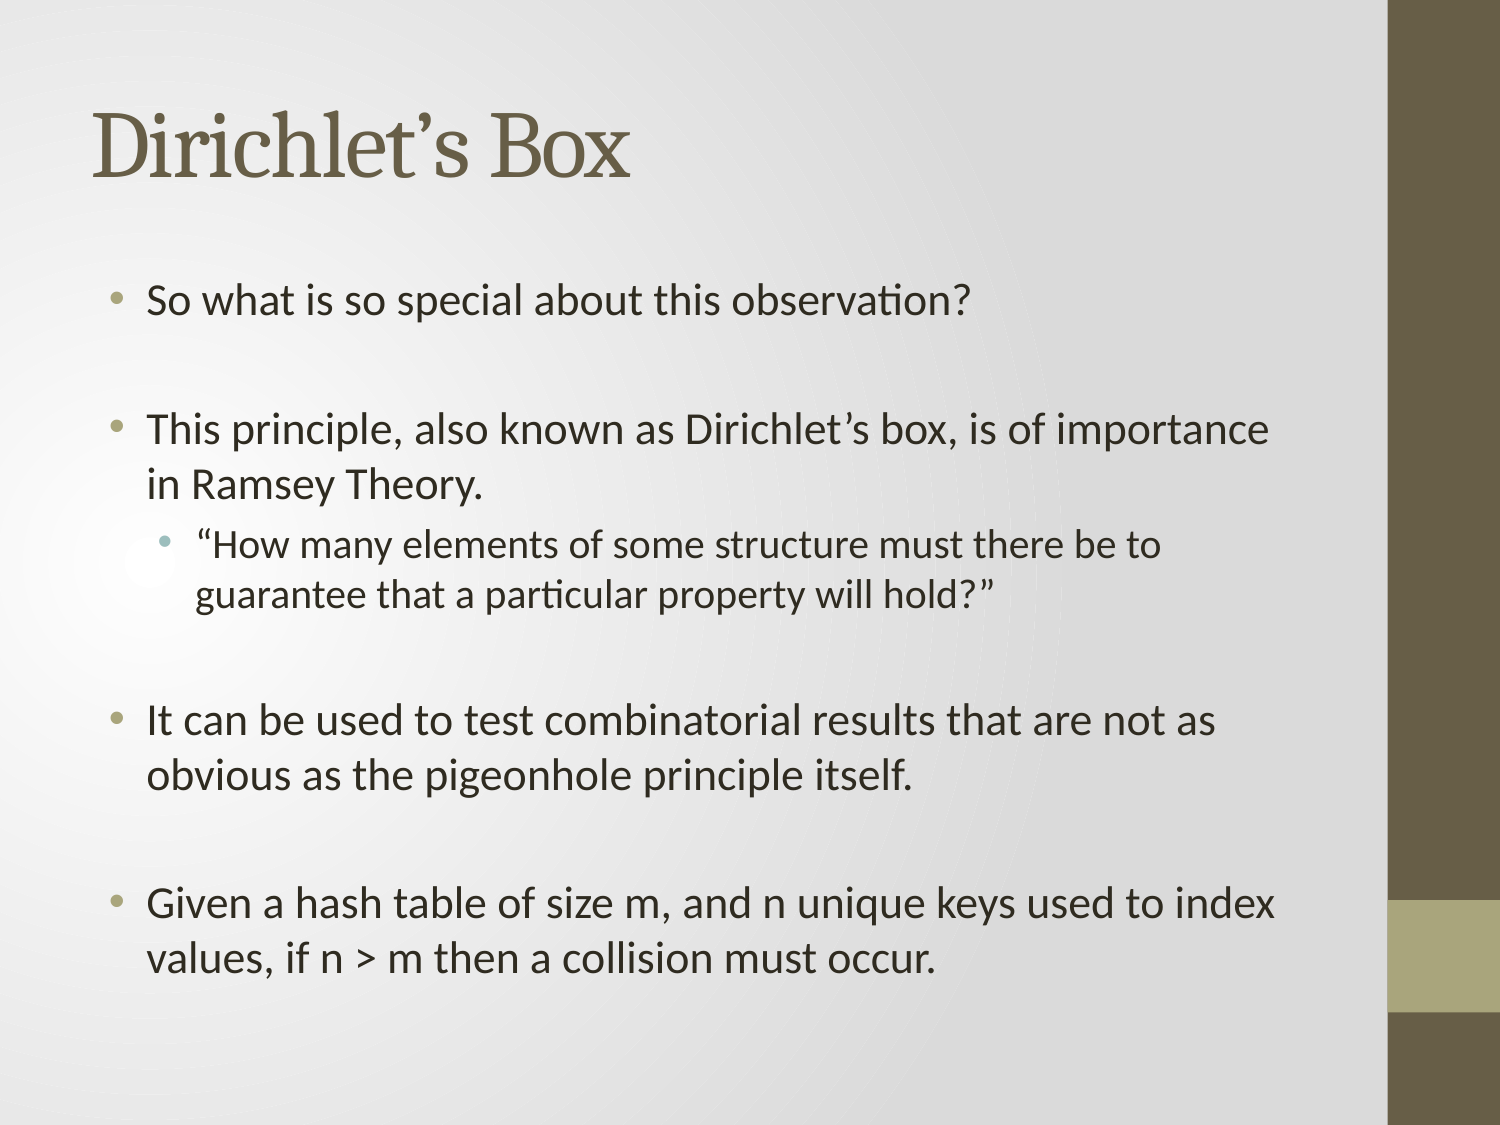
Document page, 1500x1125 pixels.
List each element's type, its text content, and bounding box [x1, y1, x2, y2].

title Dirichlet’s Box [75, 45, 1325, 233]
list So what is so special about this observation? This principle, also known as Dirichlet’s box, is of importance in Ramsey Theory. “How many elements of some structure must there be to guarantee that a particular property will hold?” It can be used to test combinatorial results that are not as obvious as the pigeonhole principle itself. Given a hash table of size m, and n unique keys used to index values, if n > m then a collision must occur. [75, 262, 1325, 1050]
